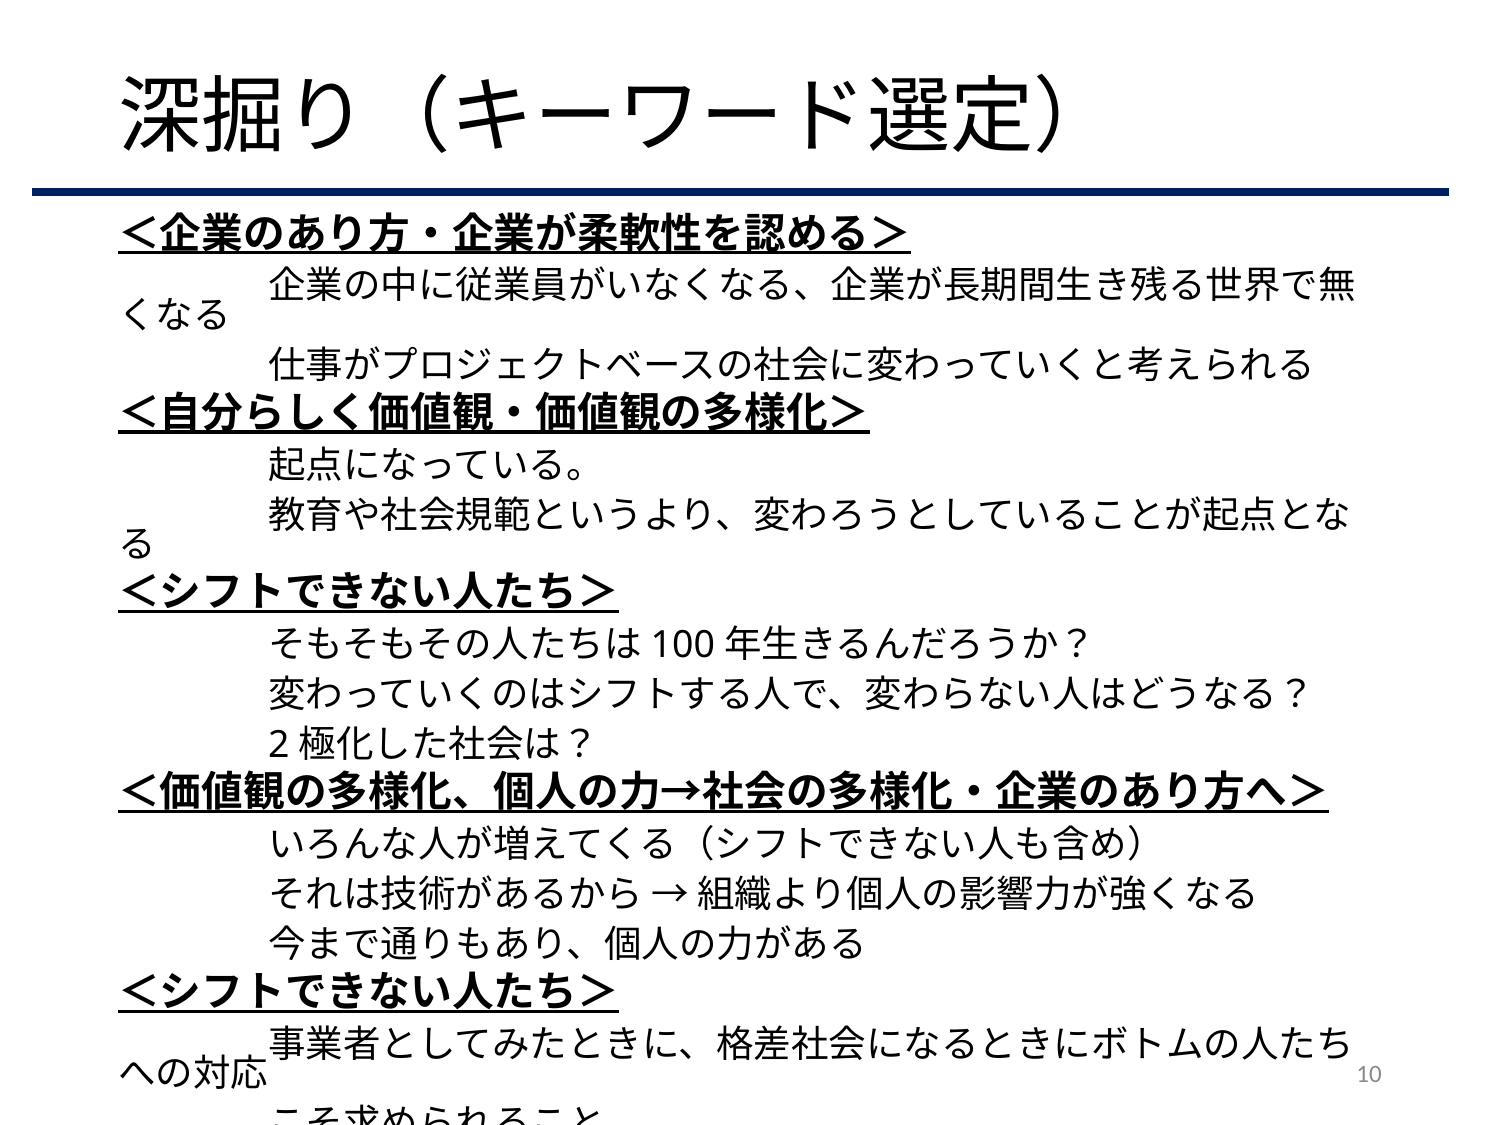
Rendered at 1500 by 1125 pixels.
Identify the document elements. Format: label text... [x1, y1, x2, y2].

slide_number 9 [1059, 1042, 1397, 1103]
title 深掘り（キーワード選定） [103, 59, 1397, 178]
list ＜企業のあり方・企業が柔軟性を認める＞ 企業の中に従業員がいなくなる、企業が長期間生き残る世界で無くなる 仕事がプロジェクトベースの社会に変わっていくと考えられる ＜自分らしく価値観・価値観の多様化＞ 起点になっている。 教育や社会規範というより、変わろうとしていることが起点となる ＜シフトできない人たち＞ そもそもその人たちは100年生きるんだろうか？ 変わっていくのはシフトする人で、変わらない人はどうなる？ 2極化した社会は？ ＜価値観の多様化、個人の力→社会の多様化・企業のあり方へ＞ いろんな人が増えてくる（シフトできない人も含め） それは技術があるから → 組織より個人の影響力が強くなる 今まで通りもあり、個人の力がある ＜シフトできない人たち＞ 事業者としてみたときに、格差社会になるときにボトムの人たちへの対応 こそ求められること 社会的課題は価値創造ストーリーのスタート地点 [103, 219, 1397, 1014]
